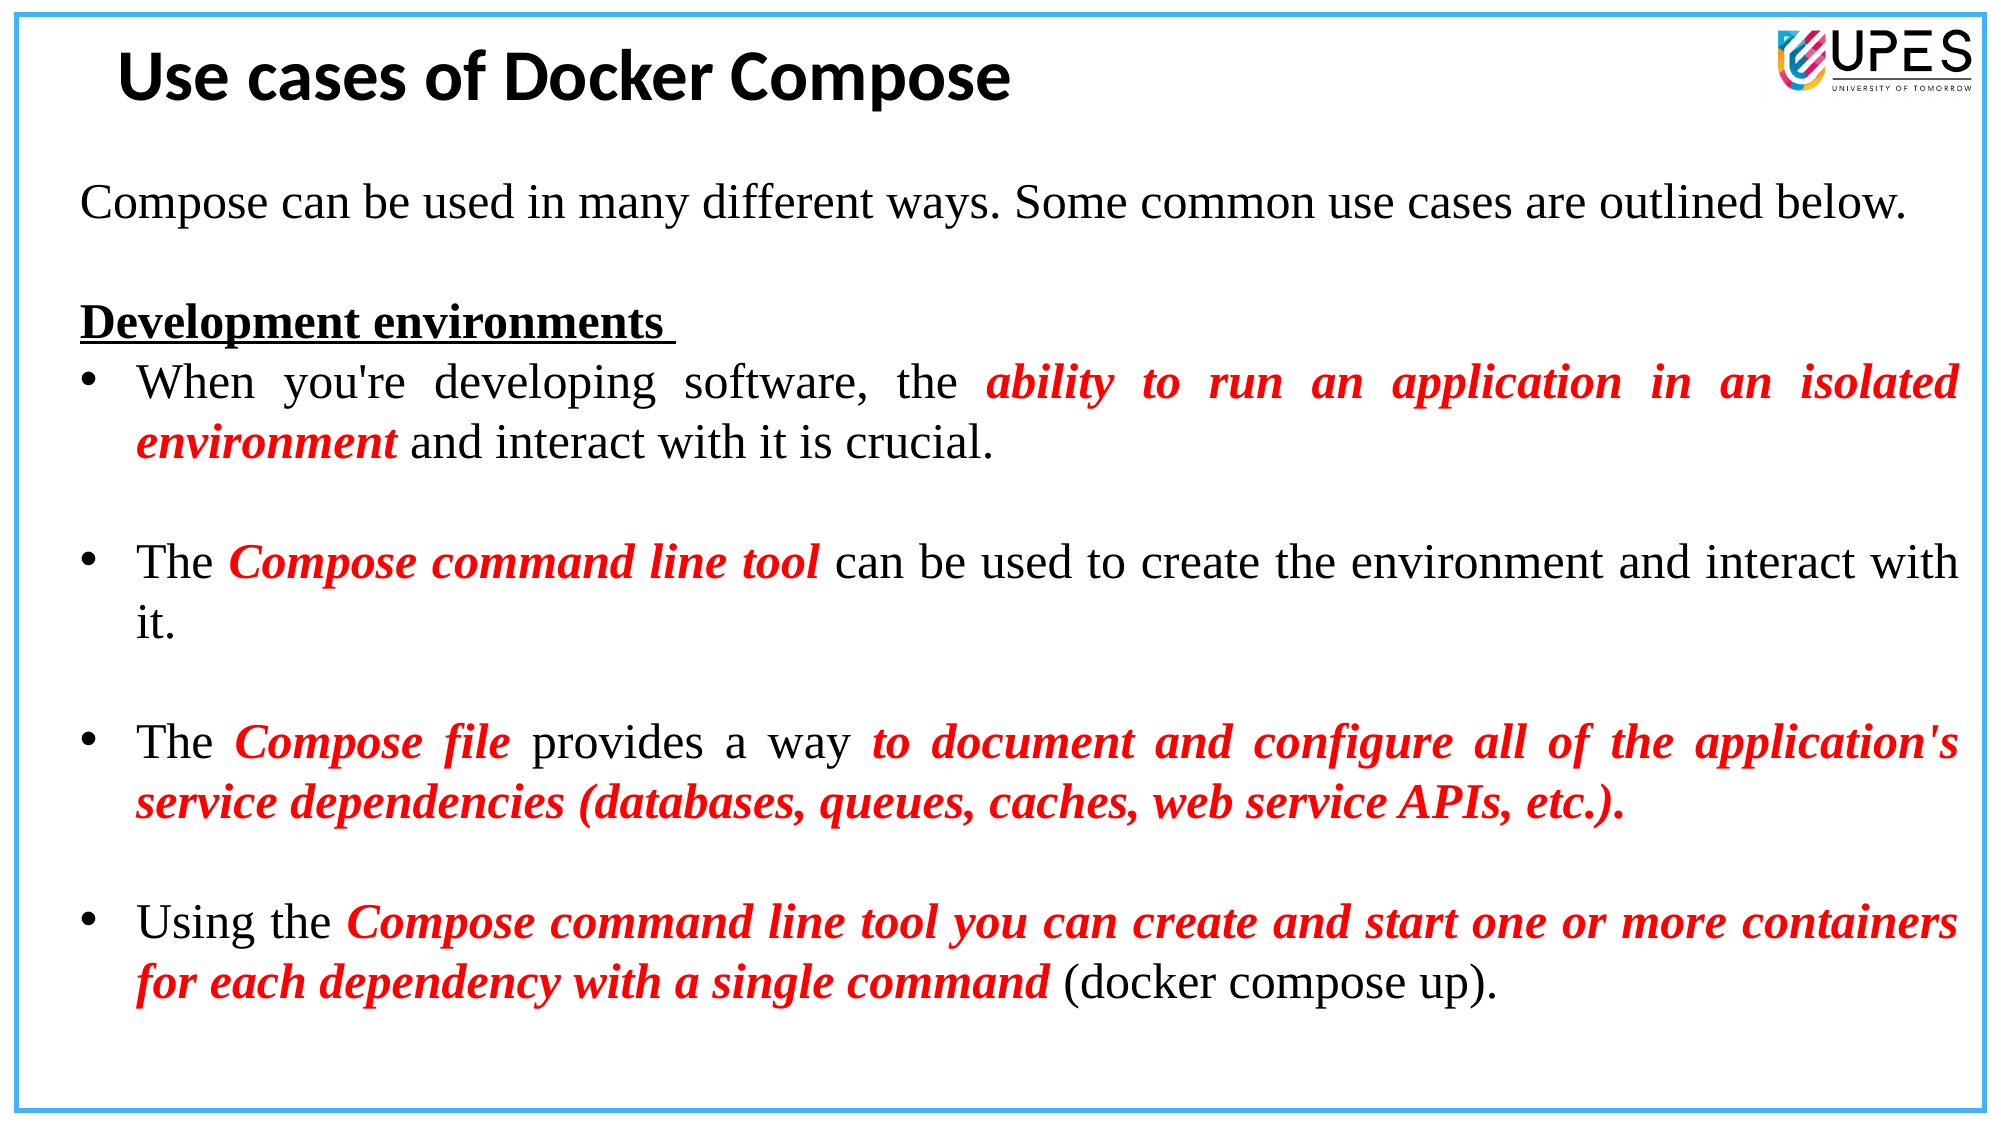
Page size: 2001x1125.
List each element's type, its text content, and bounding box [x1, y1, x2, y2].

picture [1758, 20, 1978, 110]
text_box Compose can be used in many different ways. Some common use cases are outlined below. Development environments When you're developing software, the ability to run an application in an isolated environment and interact with it is crucial. The Compose command line tool can be used to create the environment and interact with it. The Compose file provides a way to document and configure all of the application's service dependencies (databases, queues, caches, web service APIs, etc.). Using the Compose command line tool you can create and start one or more containers for each dependency with a single command (docker compose up). [65, 160, 1975, 1125]
text_box Use cases of Docker Compose [102, 19, 1630, 123]
